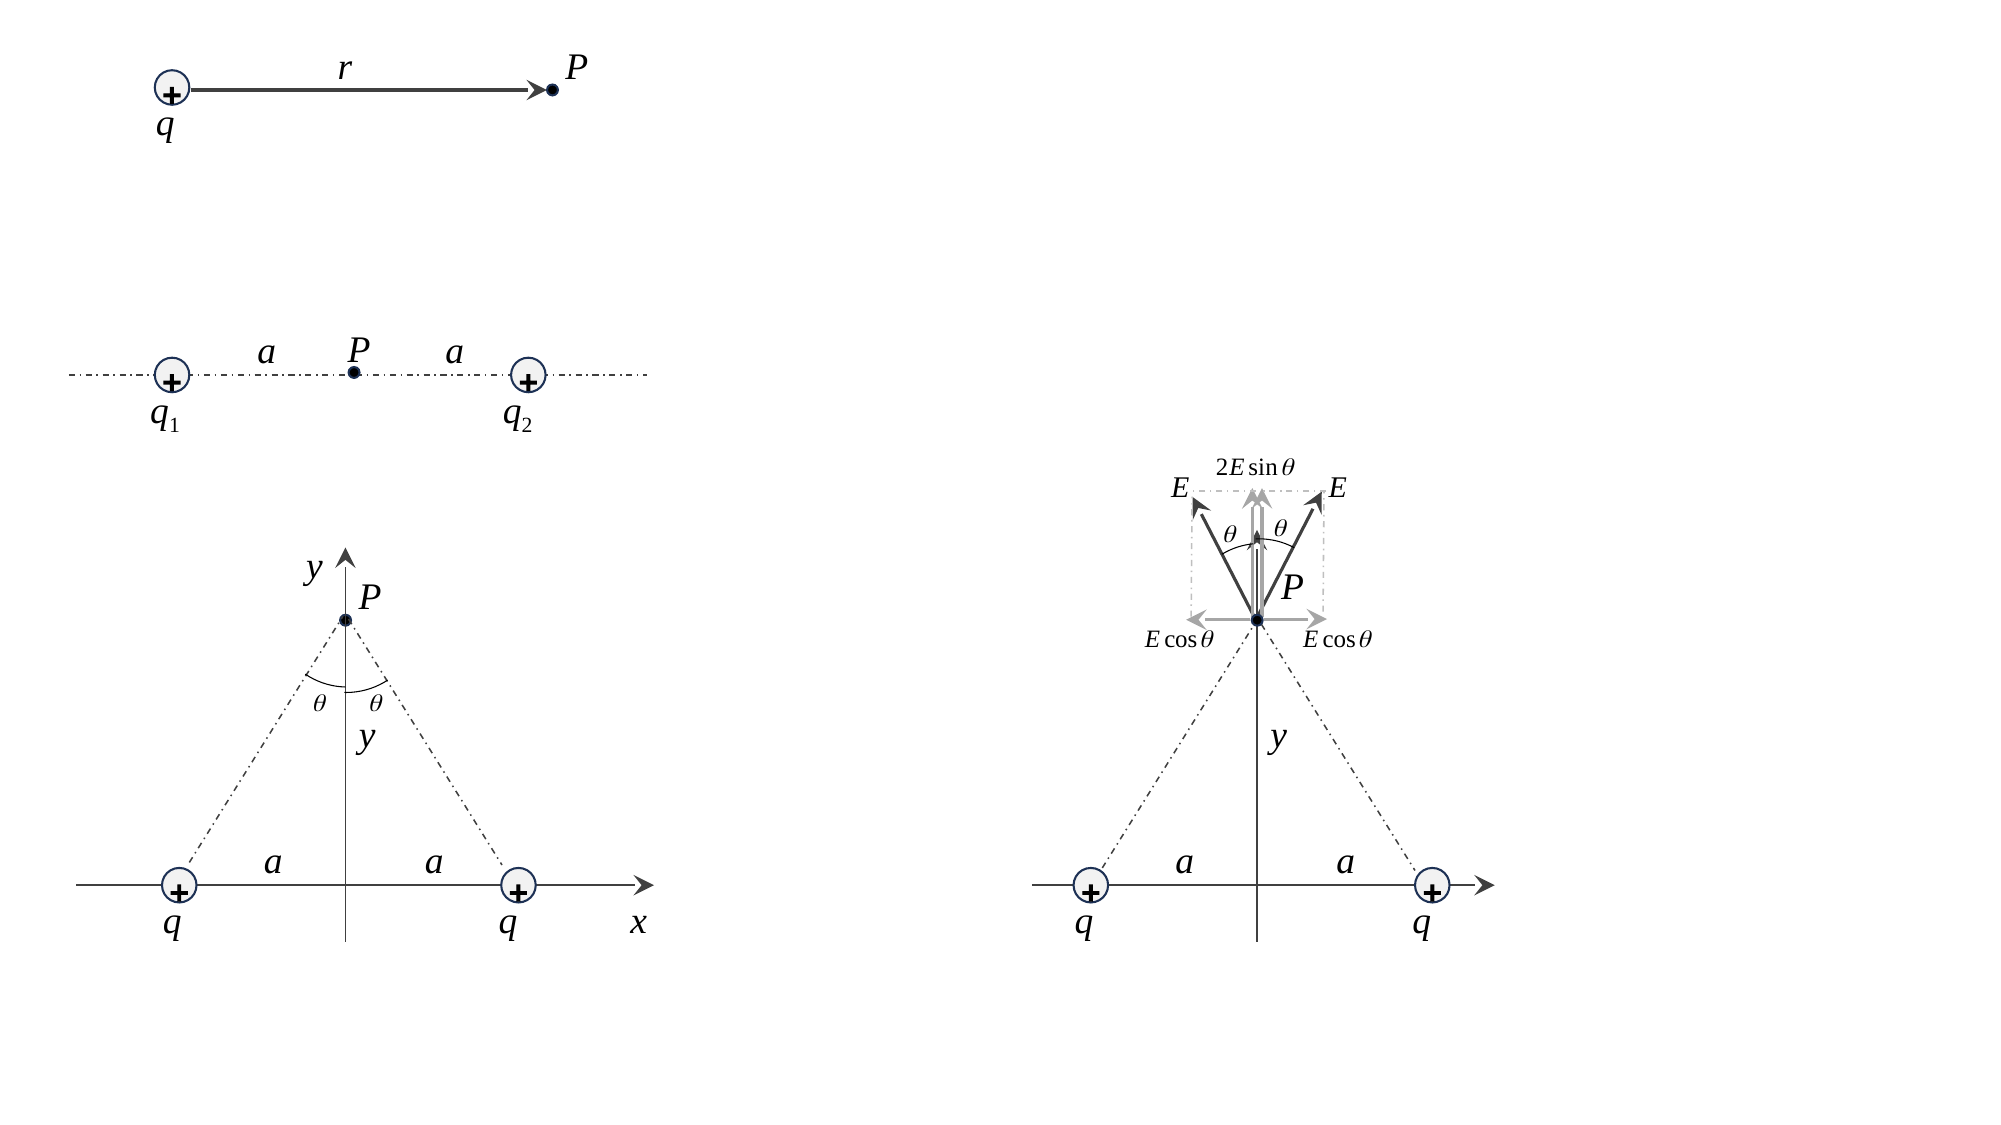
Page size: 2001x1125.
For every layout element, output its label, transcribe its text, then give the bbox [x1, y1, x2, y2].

text_box + [153, 376, 191, 389]
text_box q [1065, 896, 1103, 942]
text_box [1140, 624, 1220, 654]
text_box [1256, 491, 1322, 618]
text_box P [558, 41, 596, 88]
text_box + [500, 886, 537, 902]
text_box + [1414, 886, 1451, 902]
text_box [1298, 624, 1378, 654]
text_box q [153, 896, 191, 942]
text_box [1192, 496, 1255, 618]
text_box P [351, 572, 389, 618]
text_box x [620, 896, 658, 942]
text_box [347, 370, 361, 374]
text_box + [1072, 866, 1110, 885]
text_box [546, 83, 560, 97]
text_box + [161, 886, 198, 900]
text_box + [1413, 866, 1451, 885]
text_box + [153, 356, 191, 374]
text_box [1211, 452, 1300, 482]
text_box a [415, 866, 453, 881]
text_box + [510, 356, 547, 374]
text_box [348, 376, 360, 380]
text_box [365, 687, 388, 718]
text_box q [489, 896, 527, 942]
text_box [1270, 512, 1292, 543]
text_box a [436, 325, 474, 371]
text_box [1220, 519, 1242, 549]
text_box q2 [499, 385, 537, 437]
text_box [1258, 618, 1264, 627]
text_box + [510, 376, 547, 391]
text_box q [1403, 896, 1441, 942]
text_box a [247, 325, 286, 371]
text_box a [1166, 868, 1204, 881]
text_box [1102, 621, 1256, 868]
text_box [1250, 614, 1256, 621]
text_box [309, 688, 331, 718]
text_box P [340, 324, 378, 370]
text_box + [160, 866, 198, 885]
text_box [1261, 624, 1416, 871]
text_box a [254, 863, 292, 881]
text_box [189, 616, 343, 863]
text_box q1 [146, 385, 184, 437]
text_box y [295, 541, 333, 587]
text_box + [500, 866, 537, 885]
text_box + [153, 69, 191, 102]
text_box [1323, 469, 1354, 503]
text_box q [146, 98, 184, 144]
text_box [348, 618, 503, 866]
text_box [1165, 469, 1196, 503]
text_box r [326, 41, 364, 88]
text_box + [1072, 886, 1110, 899]
text_box a [1327, 871, 1365, 881]
